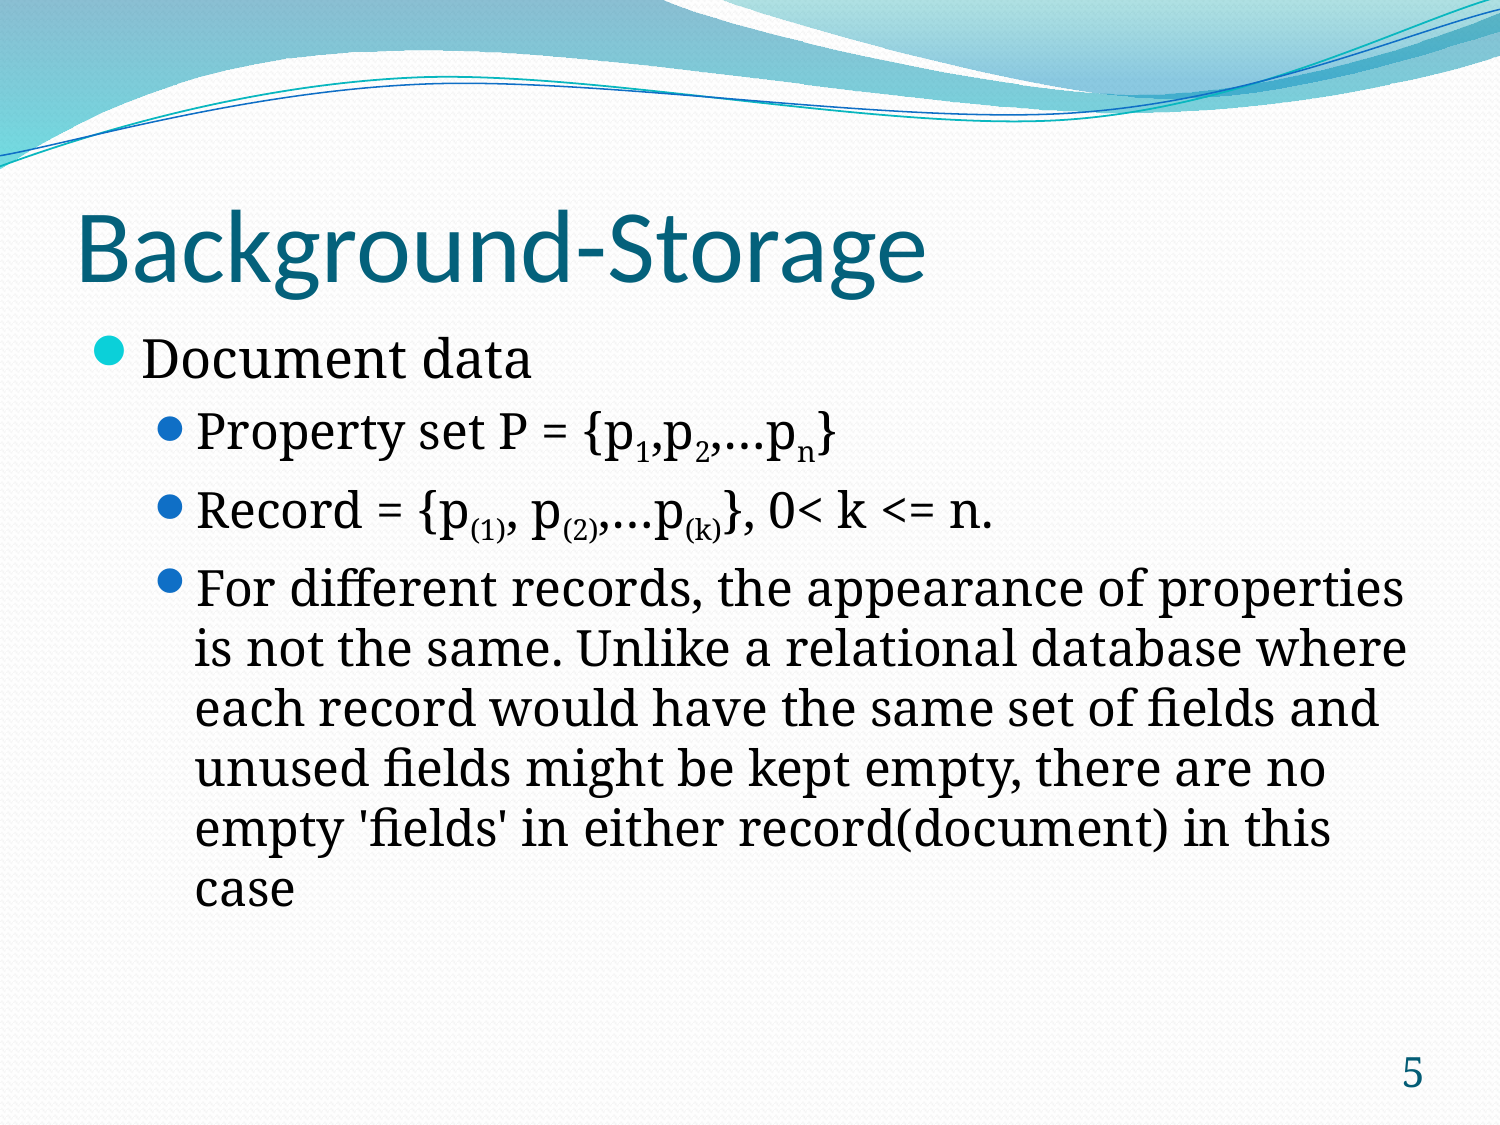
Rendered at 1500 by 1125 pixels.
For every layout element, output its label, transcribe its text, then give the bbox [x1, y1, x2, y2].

list Document data Property set P = {p1,p2,…pn} Record = {p(1), p(2),…p(k)}, 0< k <= n. For different records, the appearance of properties is not the same. Unlike a relational database where each record would have the same set of fields and unused fields might be kept empty, there are no empty 'fields' in either record(document) in this case [75, 317, 1425, 1038]
title Background-Storage [75, 115, 1425, 303]
slide_number 5 [1299, 1042, 1425, 1103]
